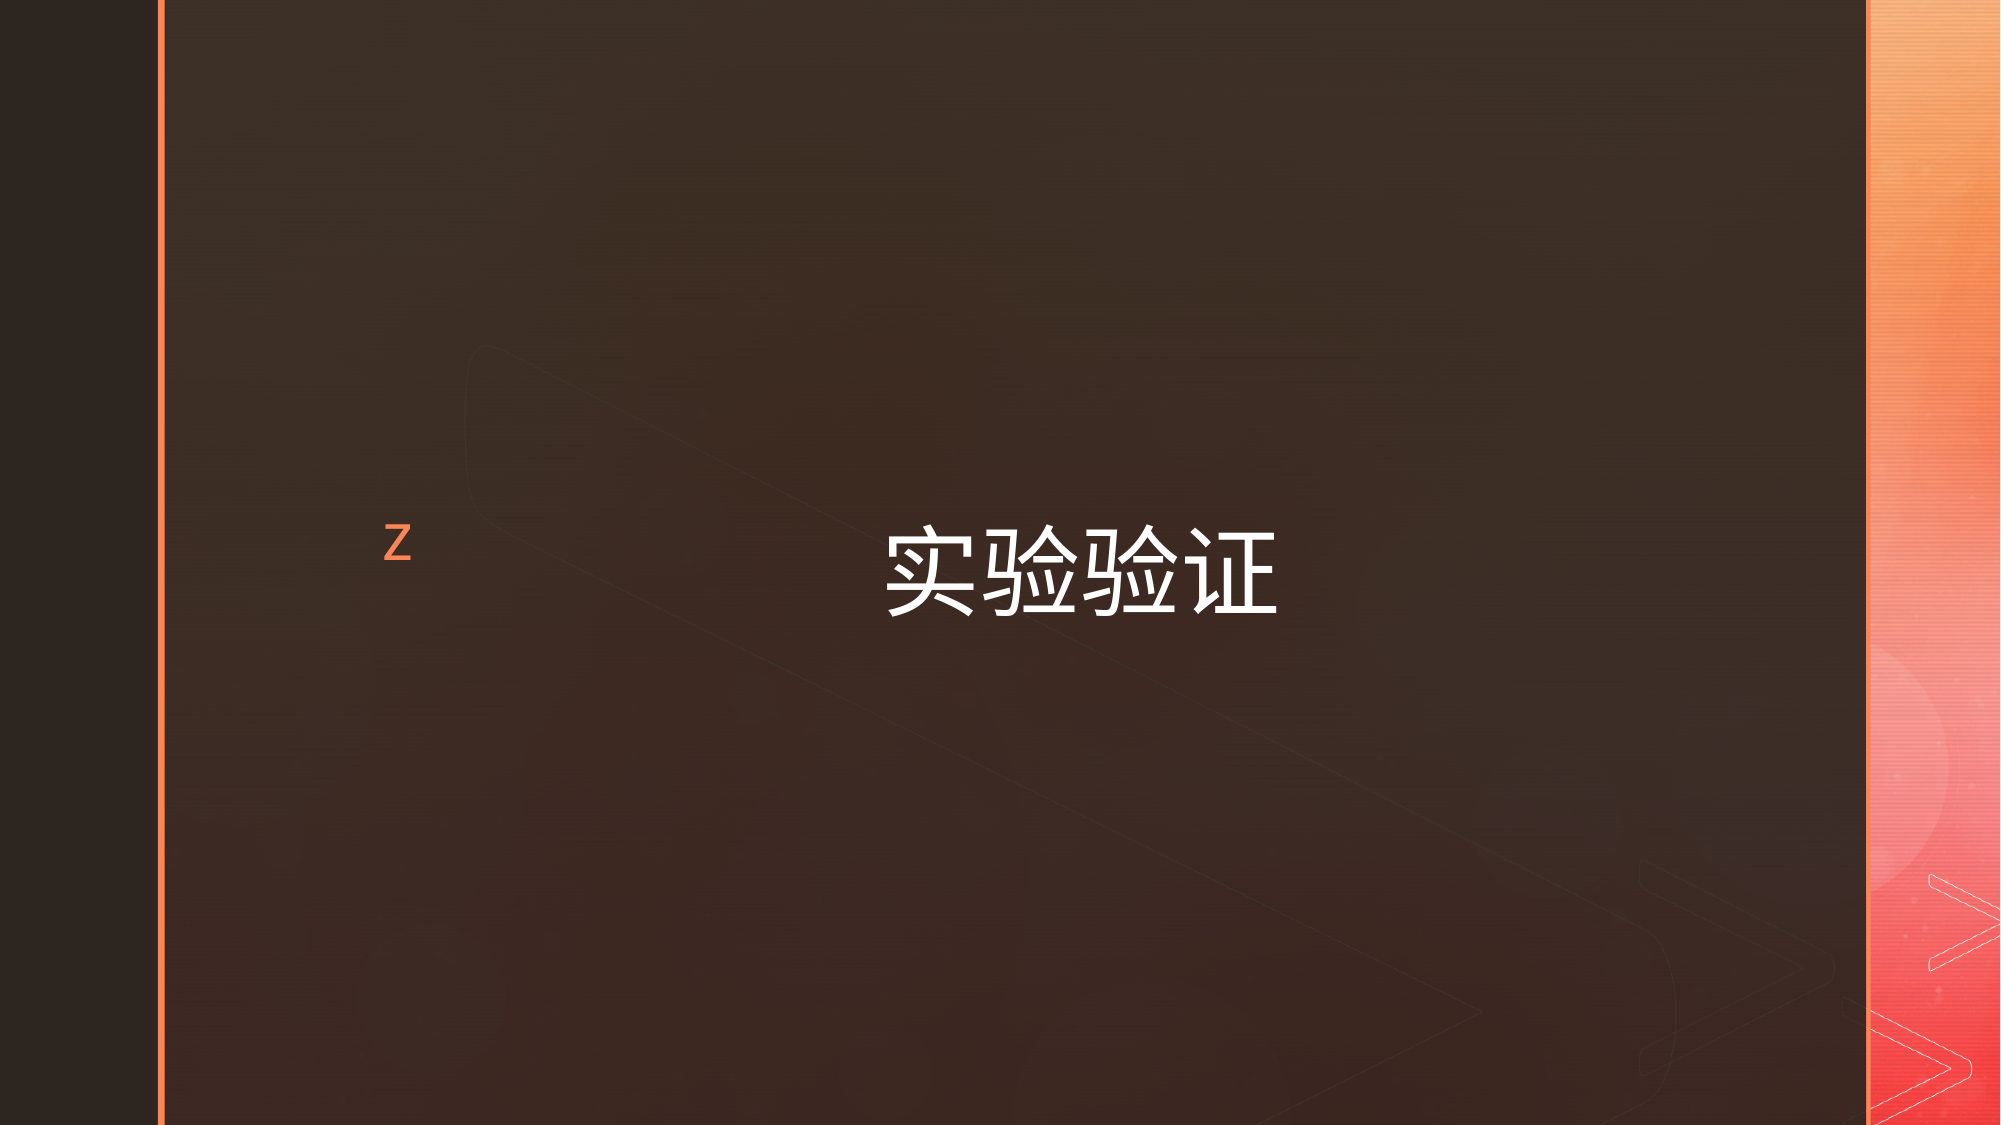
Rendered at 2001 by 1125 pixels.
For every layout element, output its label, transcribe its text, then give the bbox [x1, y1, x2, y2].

picture [1871, 0, 2001, 1125]
title 实验验证 [428, 516, 1734, 750]
